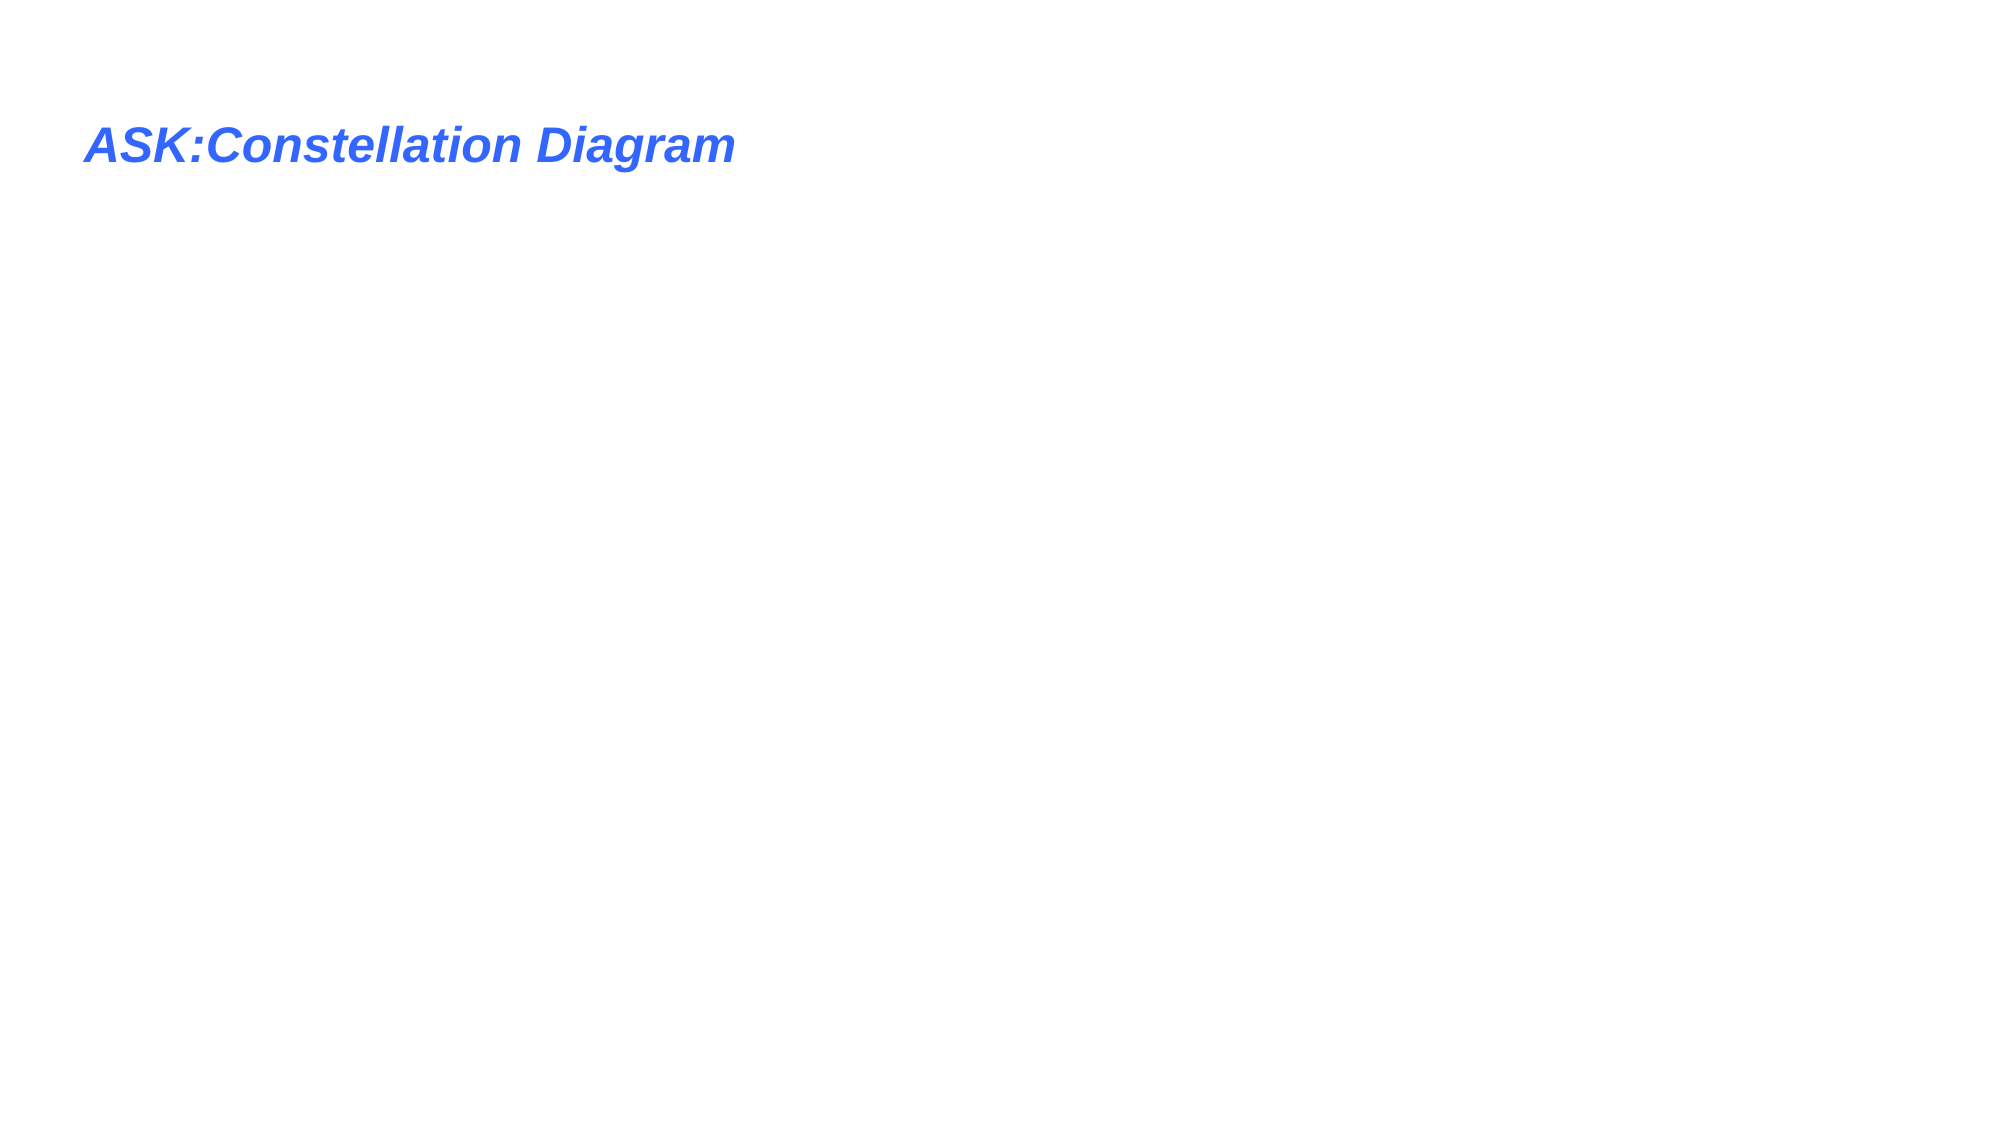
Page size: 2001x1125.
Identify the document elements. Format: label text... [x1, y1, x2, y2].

title ASK:Constellation Diagram [83, 112, 1917, 173]
